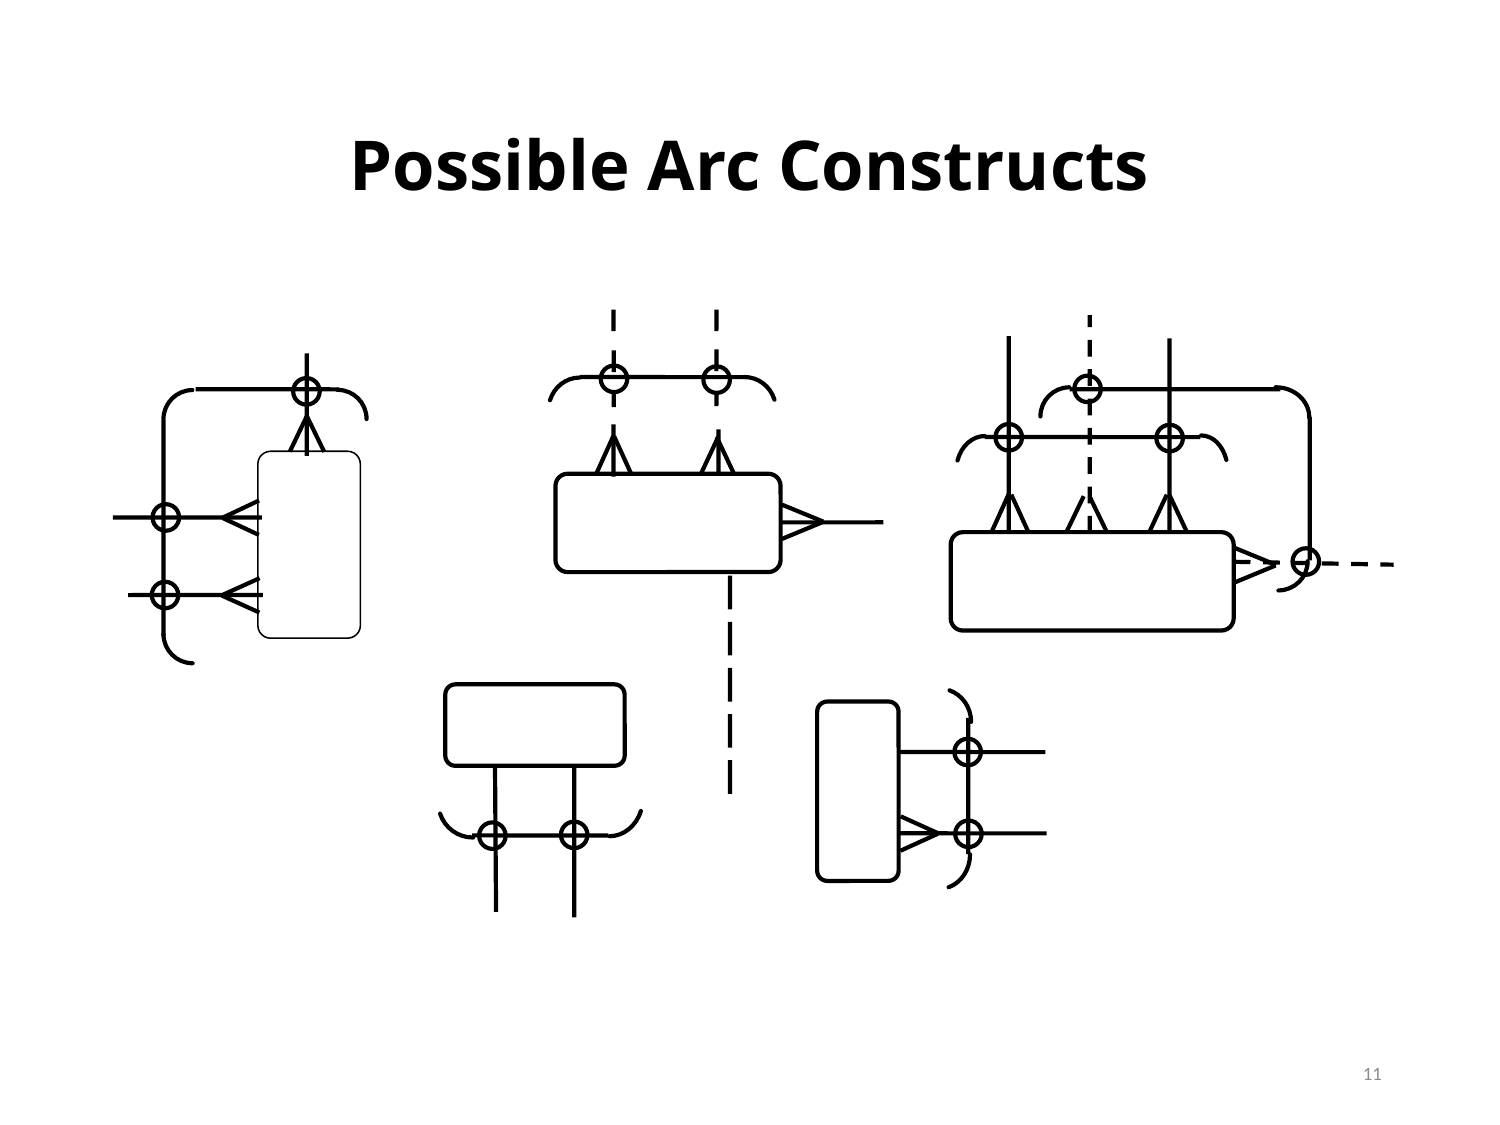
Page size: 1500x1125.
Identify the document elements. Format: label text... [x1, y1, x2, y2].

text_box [950, 315, 1394, 631]
title Possible Arc Constructs [103, 59, 1397, 278]
slide_number 11 [1059, 1042, 1397, 1103]
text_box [817, 690, 1047, 888]
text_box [549, 309, 884, 797]
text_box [112, 353, 367, 664]
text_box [439, 684, 641, 918]
